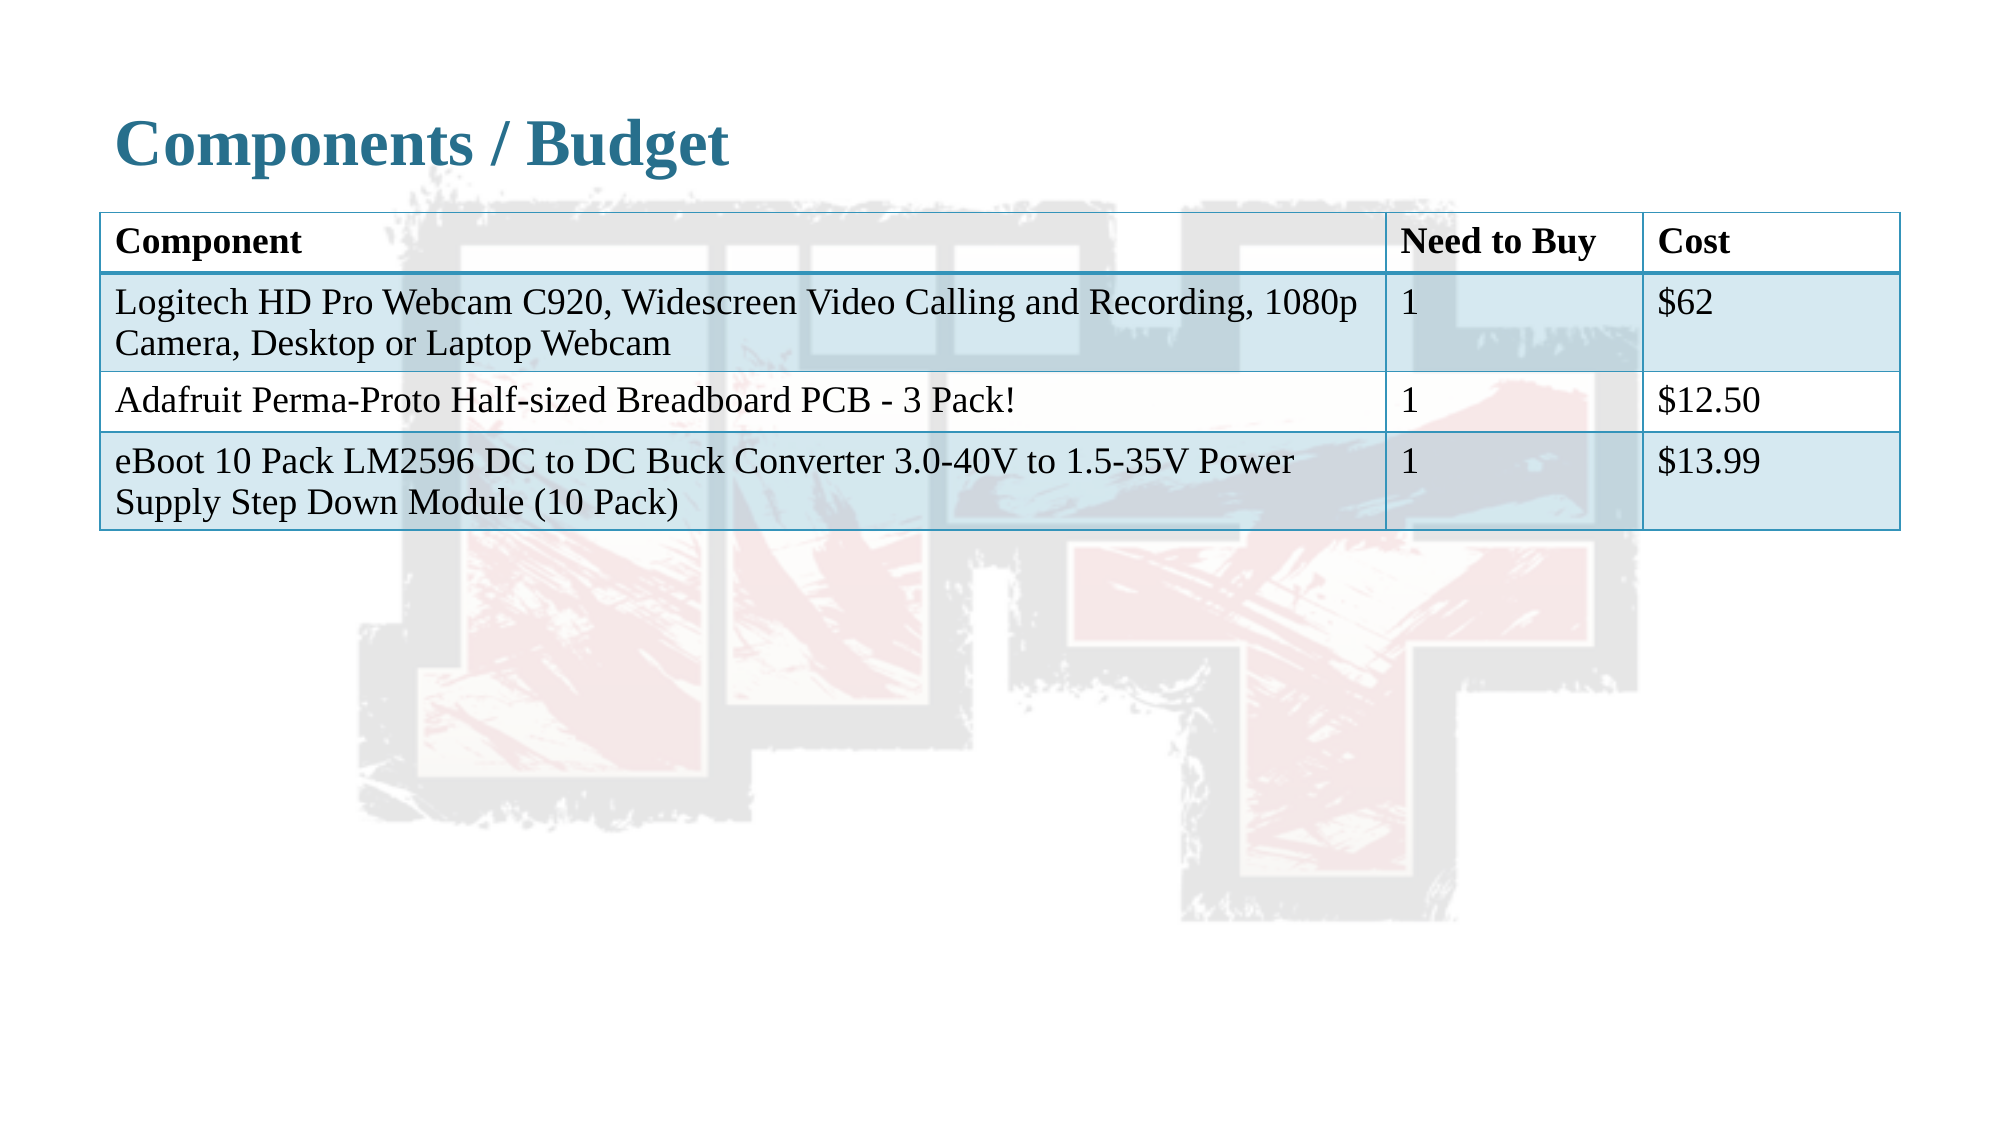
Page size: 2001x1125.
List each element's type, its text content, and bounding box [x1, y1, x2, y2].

table_cell $12.50 [1644, 372, 1899, 431]
table_cell $62 [1644, 275, 1899, 371]
table_header Need to Buy [1387, 213, 1642, 271]
table_cell $13.99 [1644, 433, 1899, 529]
table_cell Adafruit Perma-Proto Half-sized Breadboard PCB - 3 Pack! [101, 372, 1385, 431]
table_header Component [101, 213, 1385, 271]
table_header Cost [1644, 213, 1899, 271]
table_cell 1 [1387, 433, 1642, 529]
table_cell eBoot 10 Pack LM2596 DC to DC Buck Converter 3.0-40V to 1.5-35V Power Supply Step Down Module (10 Pack) [101, 433, 1385, 529]
title Components / Budget [99, 37, 1900, 188]
table_cell 1 [1387, 372, 1642, 431]
table_cell 1 [1387, 275, 1642, 371]
table_cell Logitech HD Pro Webcam C920, Widescreen Video Calling and Recording, 1080p Camera, Desktop or Laptop Webcam [101, 275, 1385, 371]
